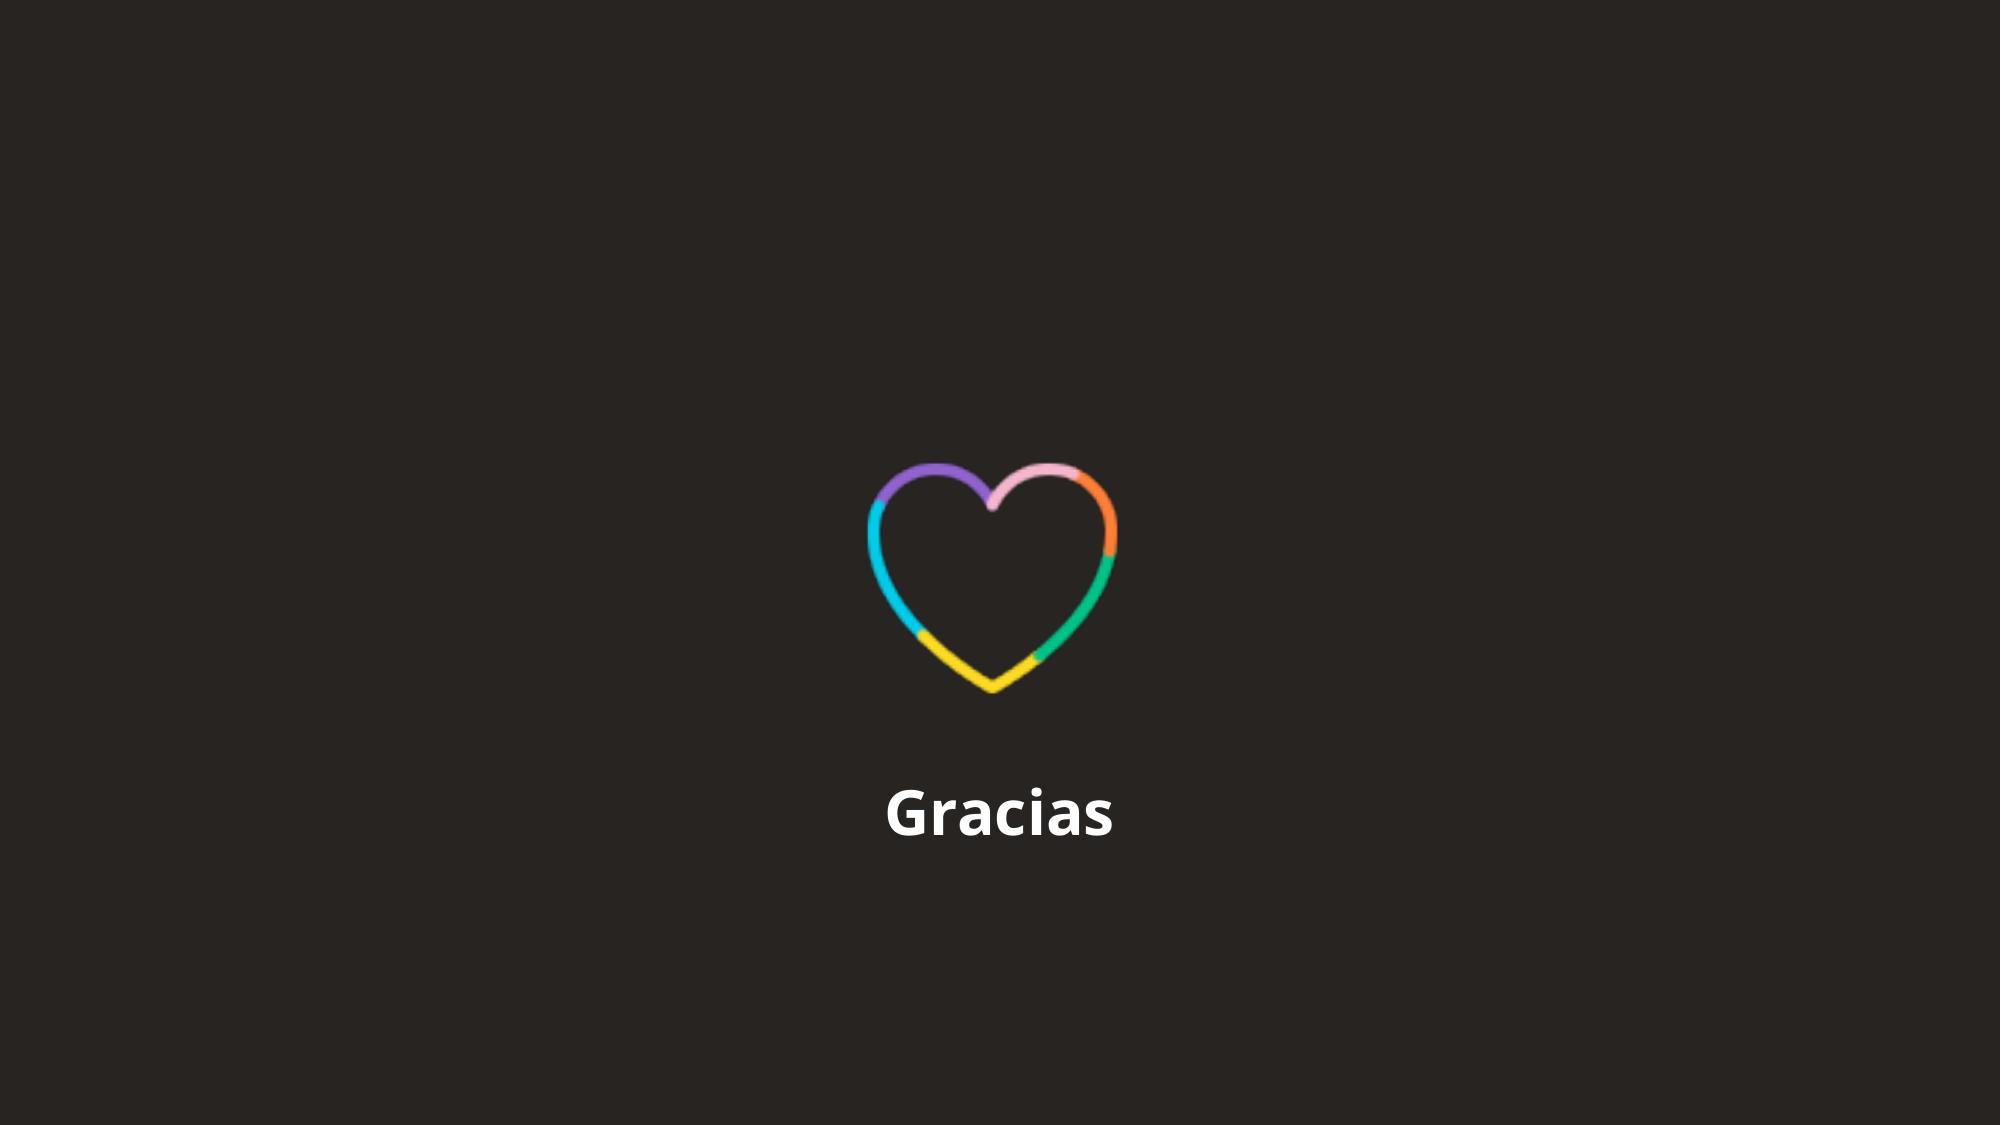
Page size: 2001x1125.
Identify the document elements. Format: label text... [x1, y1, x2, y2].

text_box Gracias [870, 765, 1130, 856]
picture [843, 420, 1144, 720]
